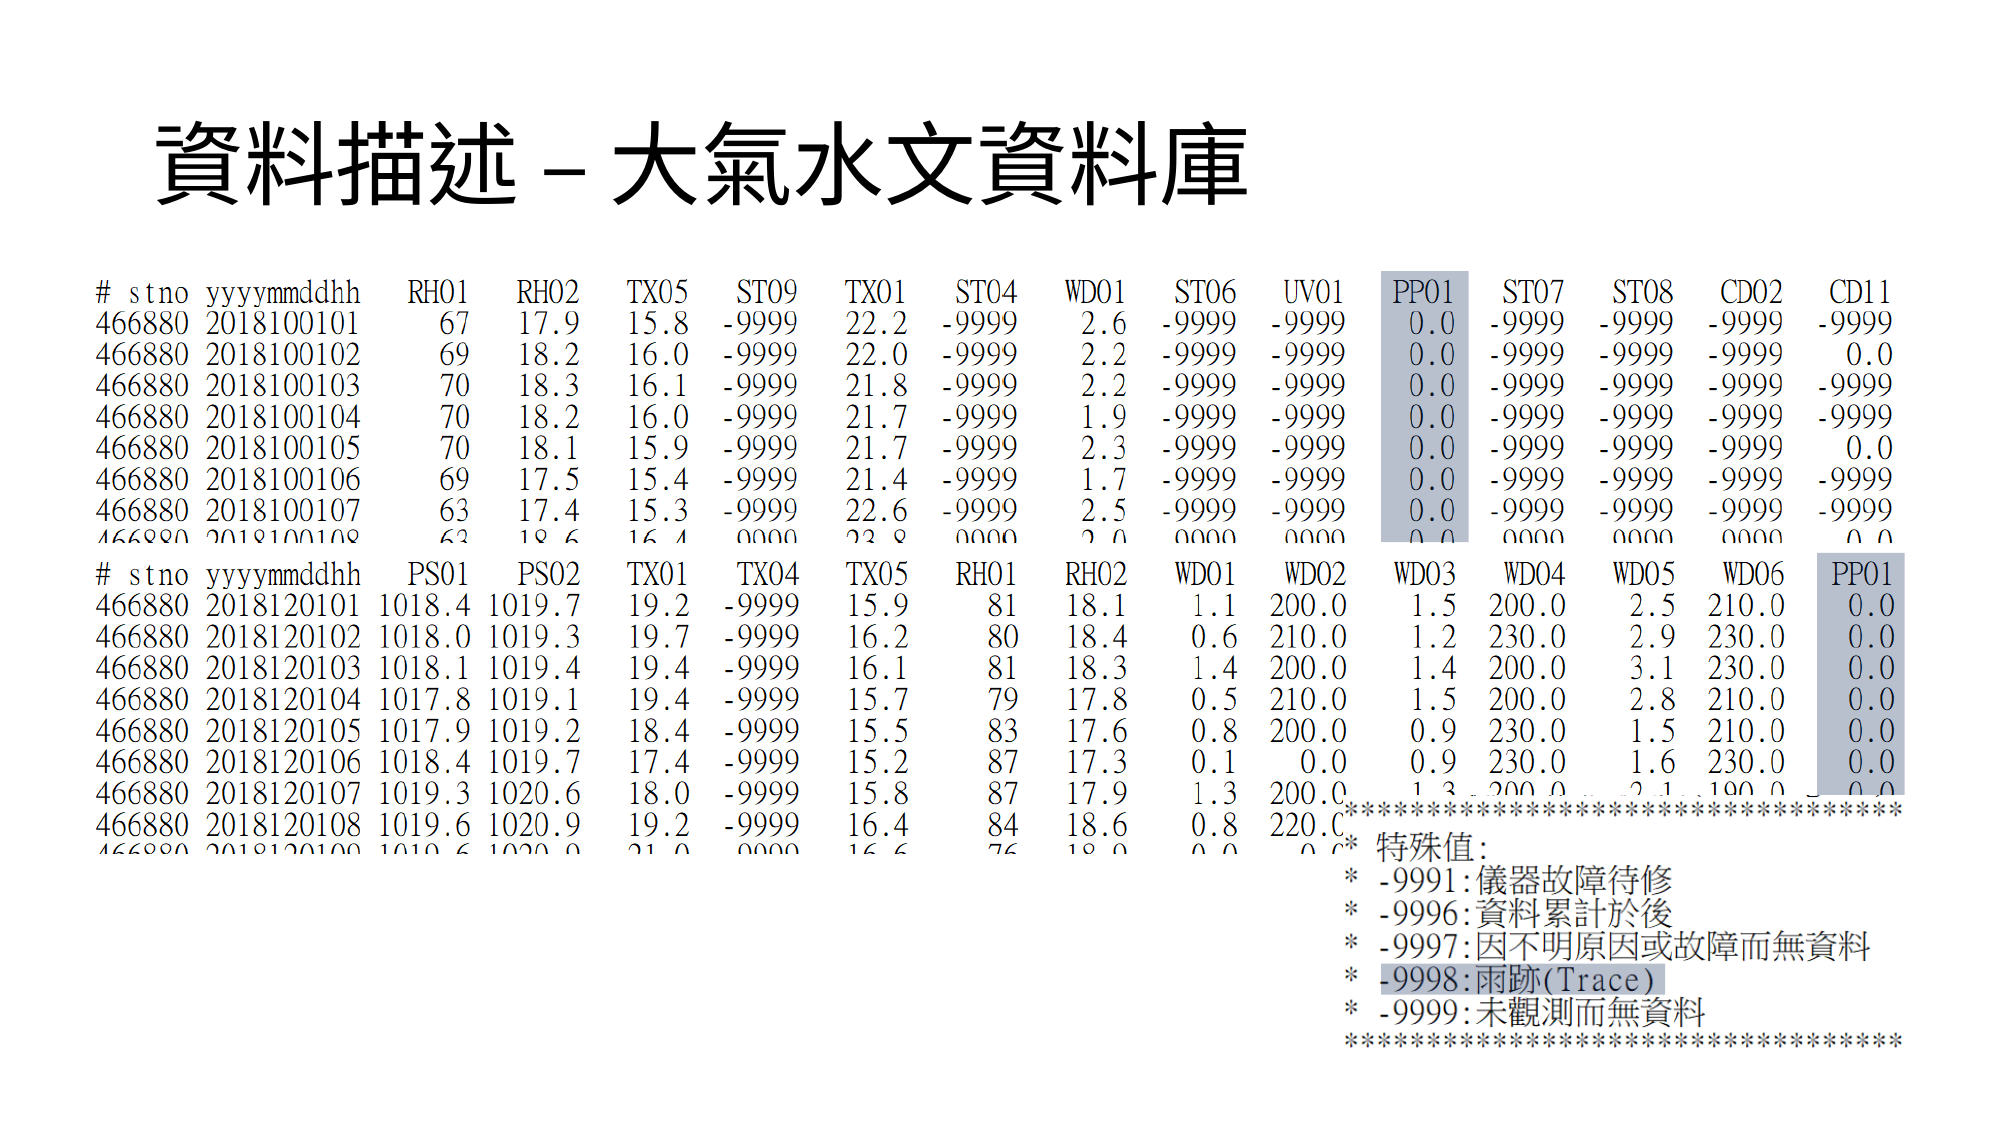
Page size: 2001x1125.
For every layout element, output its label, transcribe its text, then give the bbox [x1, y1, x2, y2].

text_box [95, 271, 1905, 854]
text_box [1343, 795, 1905, 1057]
title 資料描述 – 大氣水文資料庫 [137, 59, 1863, 271]
